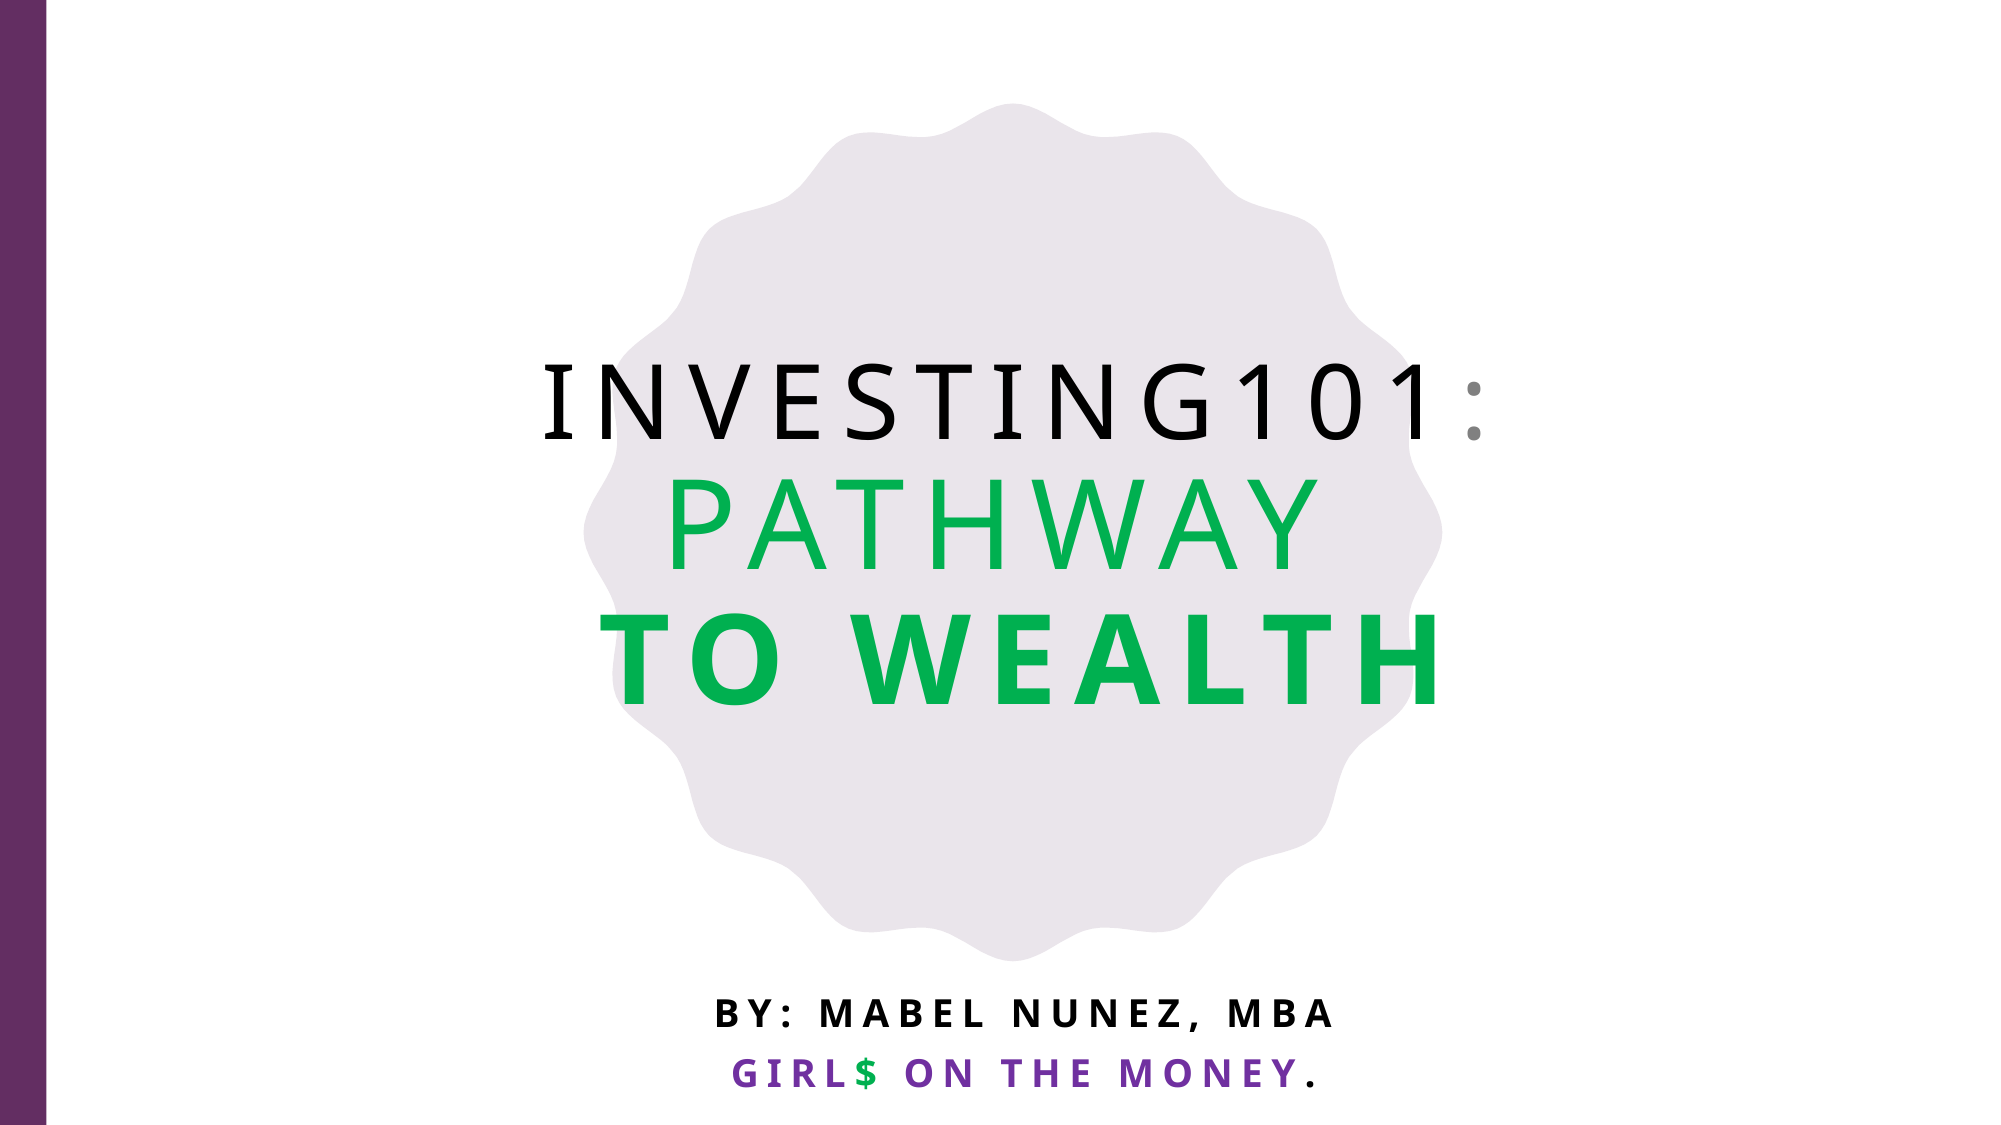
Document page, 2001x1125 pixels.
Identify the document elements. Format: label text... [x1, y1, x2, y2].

title Investing101: pathway to wealth [176, 180, 1870, 902]
subtitle BY: MABEL NUNEZ, MBA gIRL$ ON THE MONEY. [363, 980, 1684, 1103]
